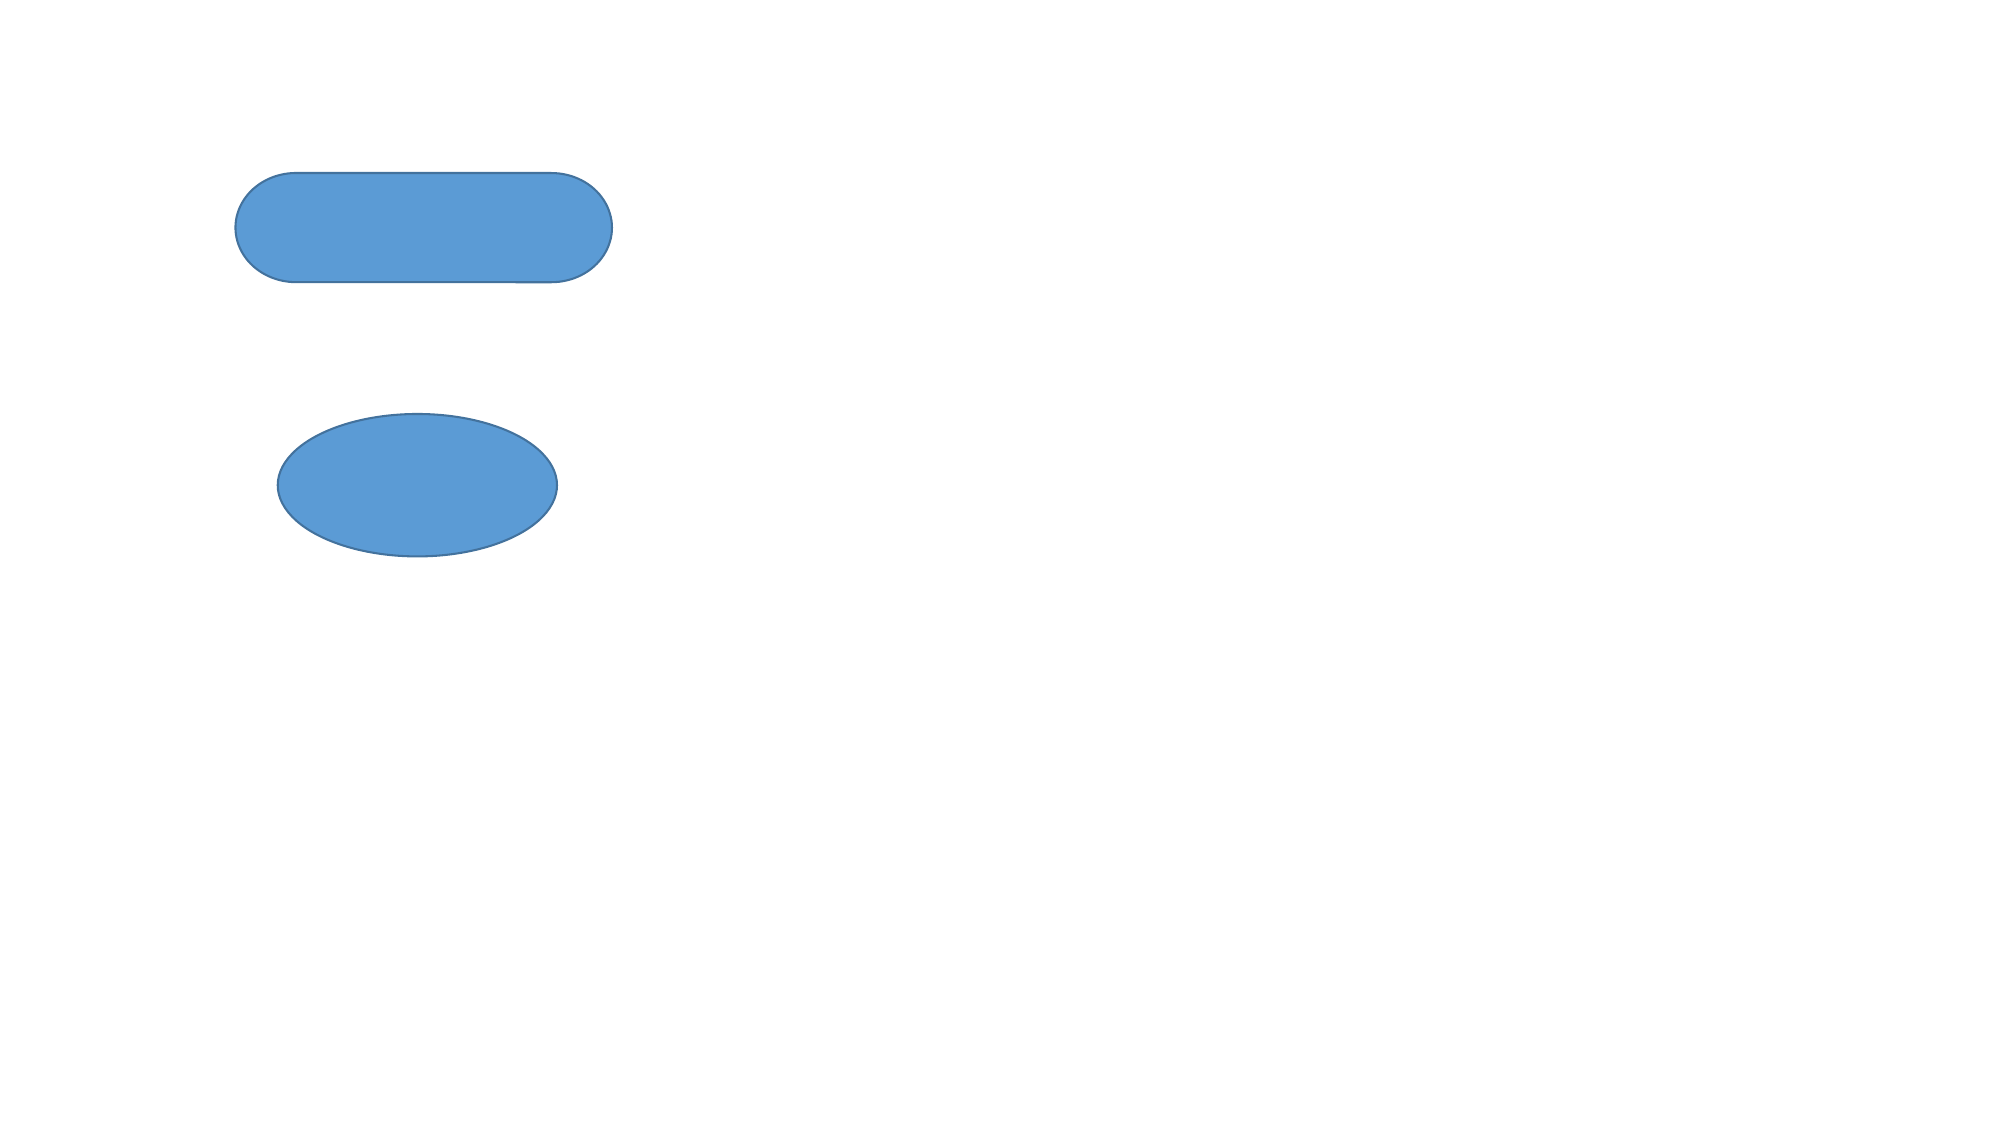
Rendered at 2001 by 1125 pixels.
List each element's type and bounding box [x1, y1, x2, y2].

text_box [276, 412, 559, 558]
text_box [234, 171, 614, 284]
